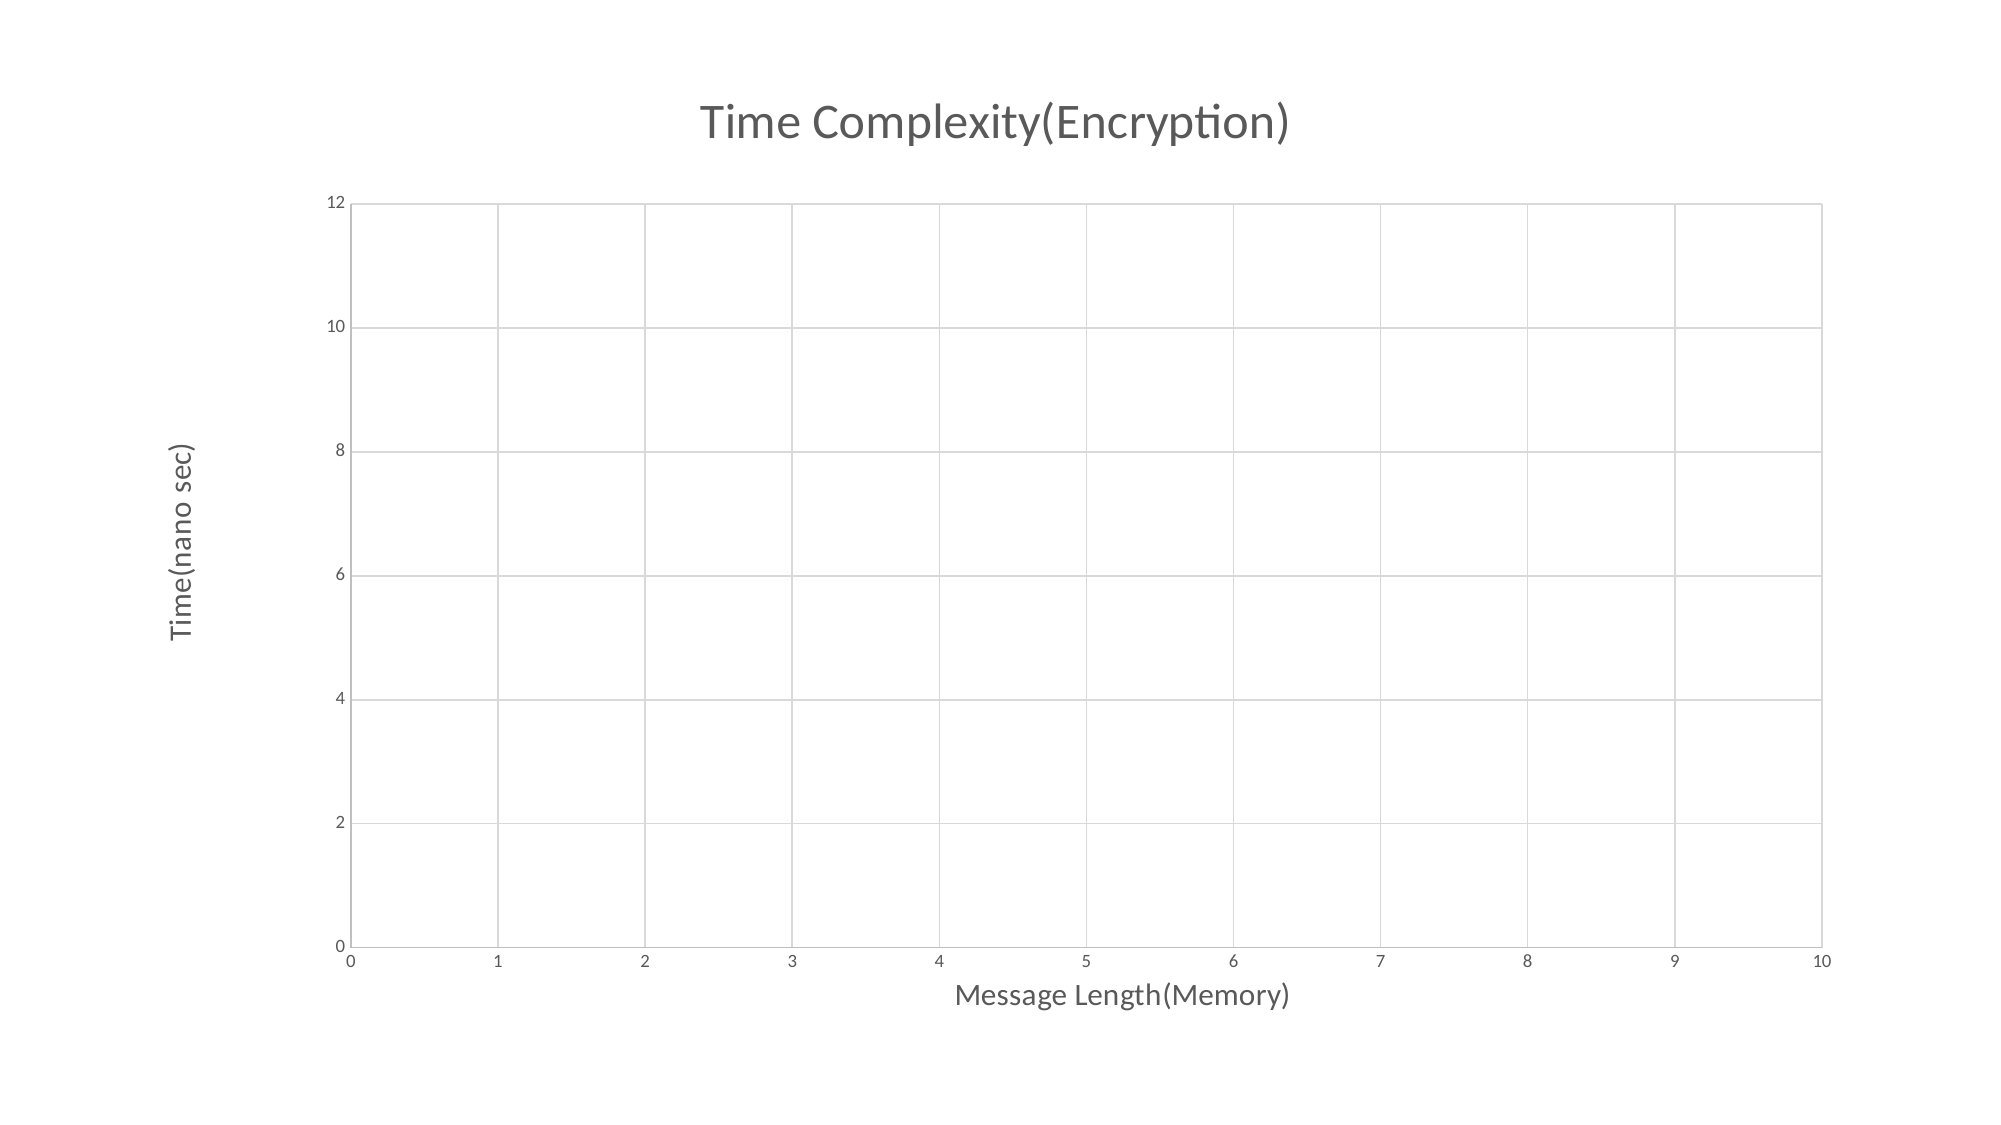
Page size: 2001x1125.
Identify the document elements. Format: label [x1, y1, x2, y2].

chart [113, 59, 1879, 1023]
